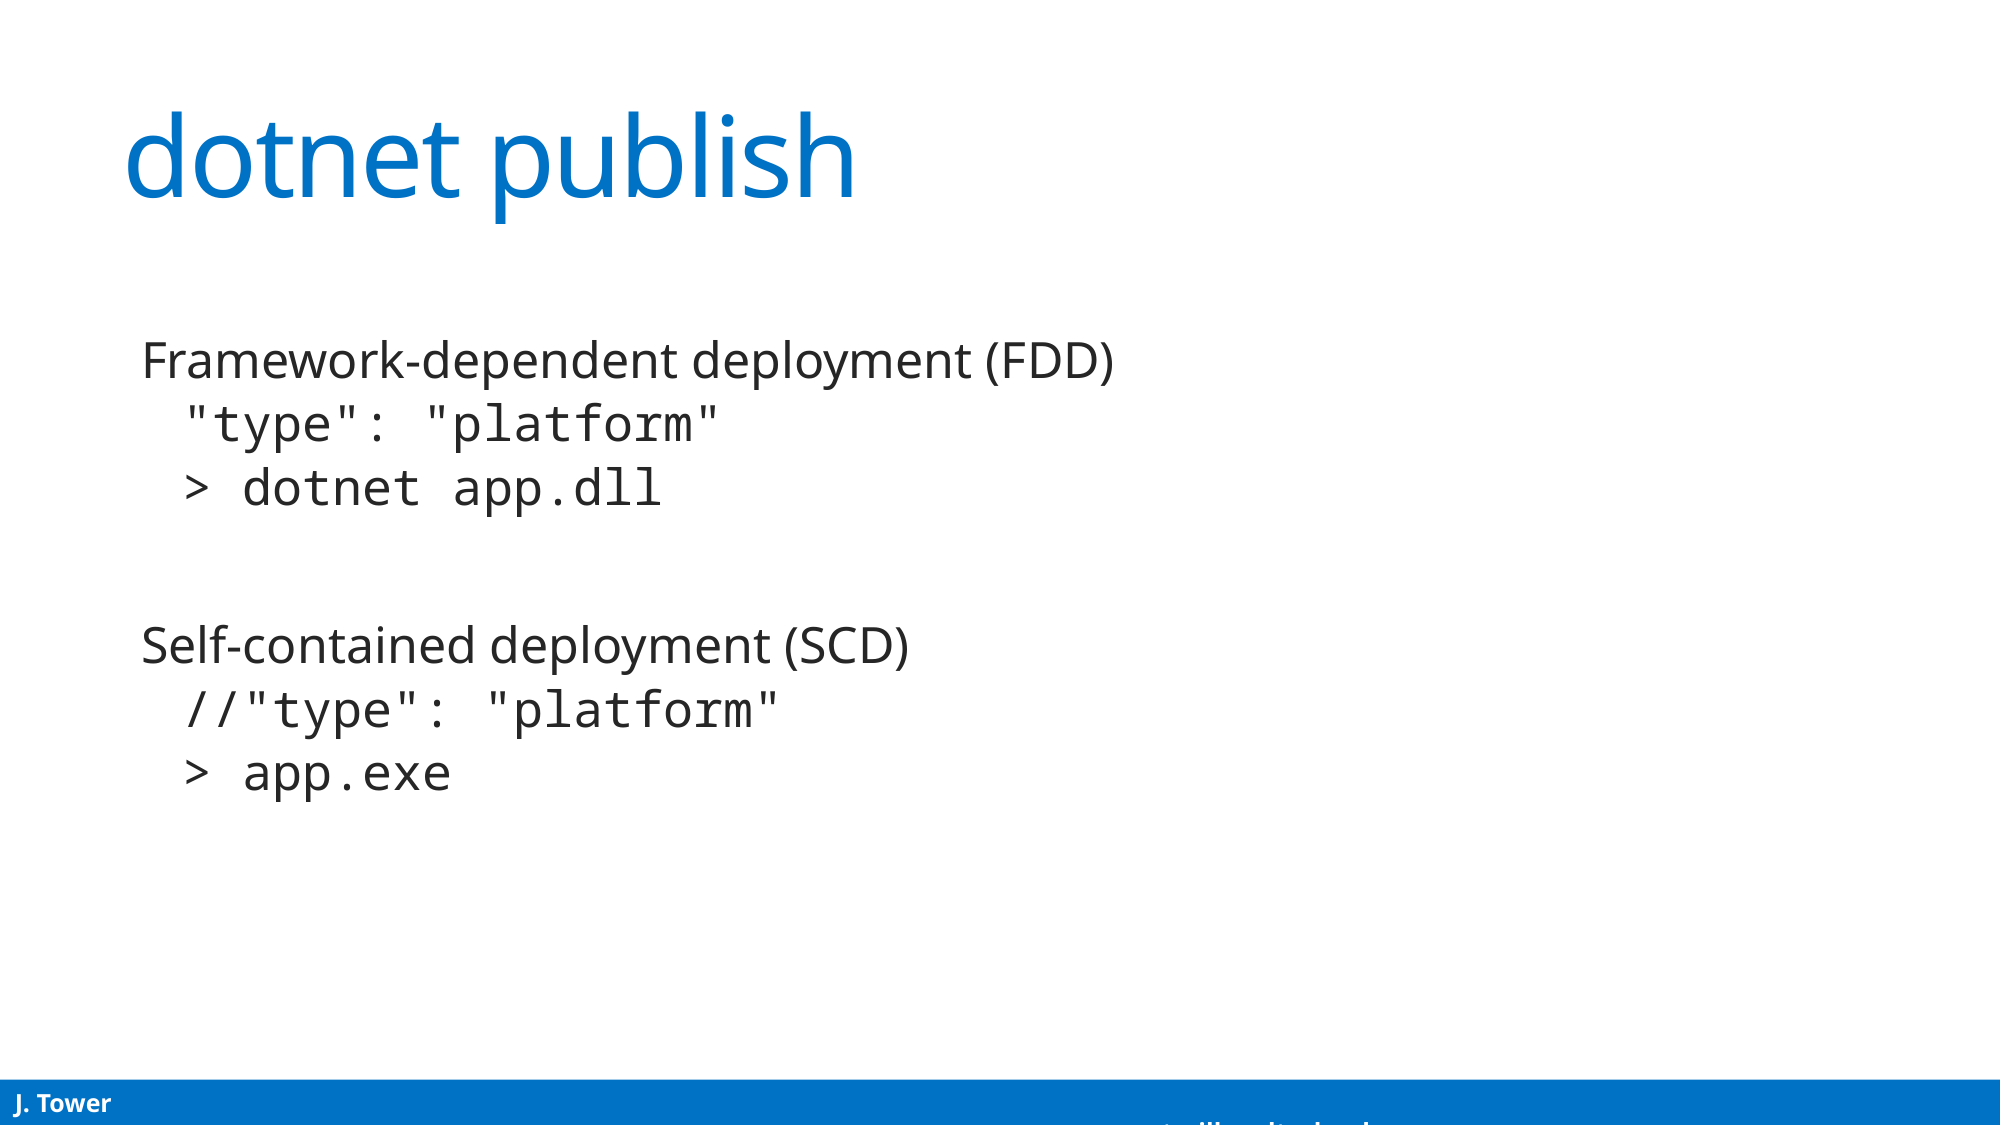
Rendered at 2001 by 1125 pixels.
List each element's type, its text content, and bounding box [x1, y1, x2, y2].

title dotnet publish [107, 81, 1875, 244]
list Framework-dependent deployment (FDD) "type": "platform" > dotnet app.dll Self-contained deployment (SCD) //"type": "platform" > app.exe [111, 329, 1876, 948]
